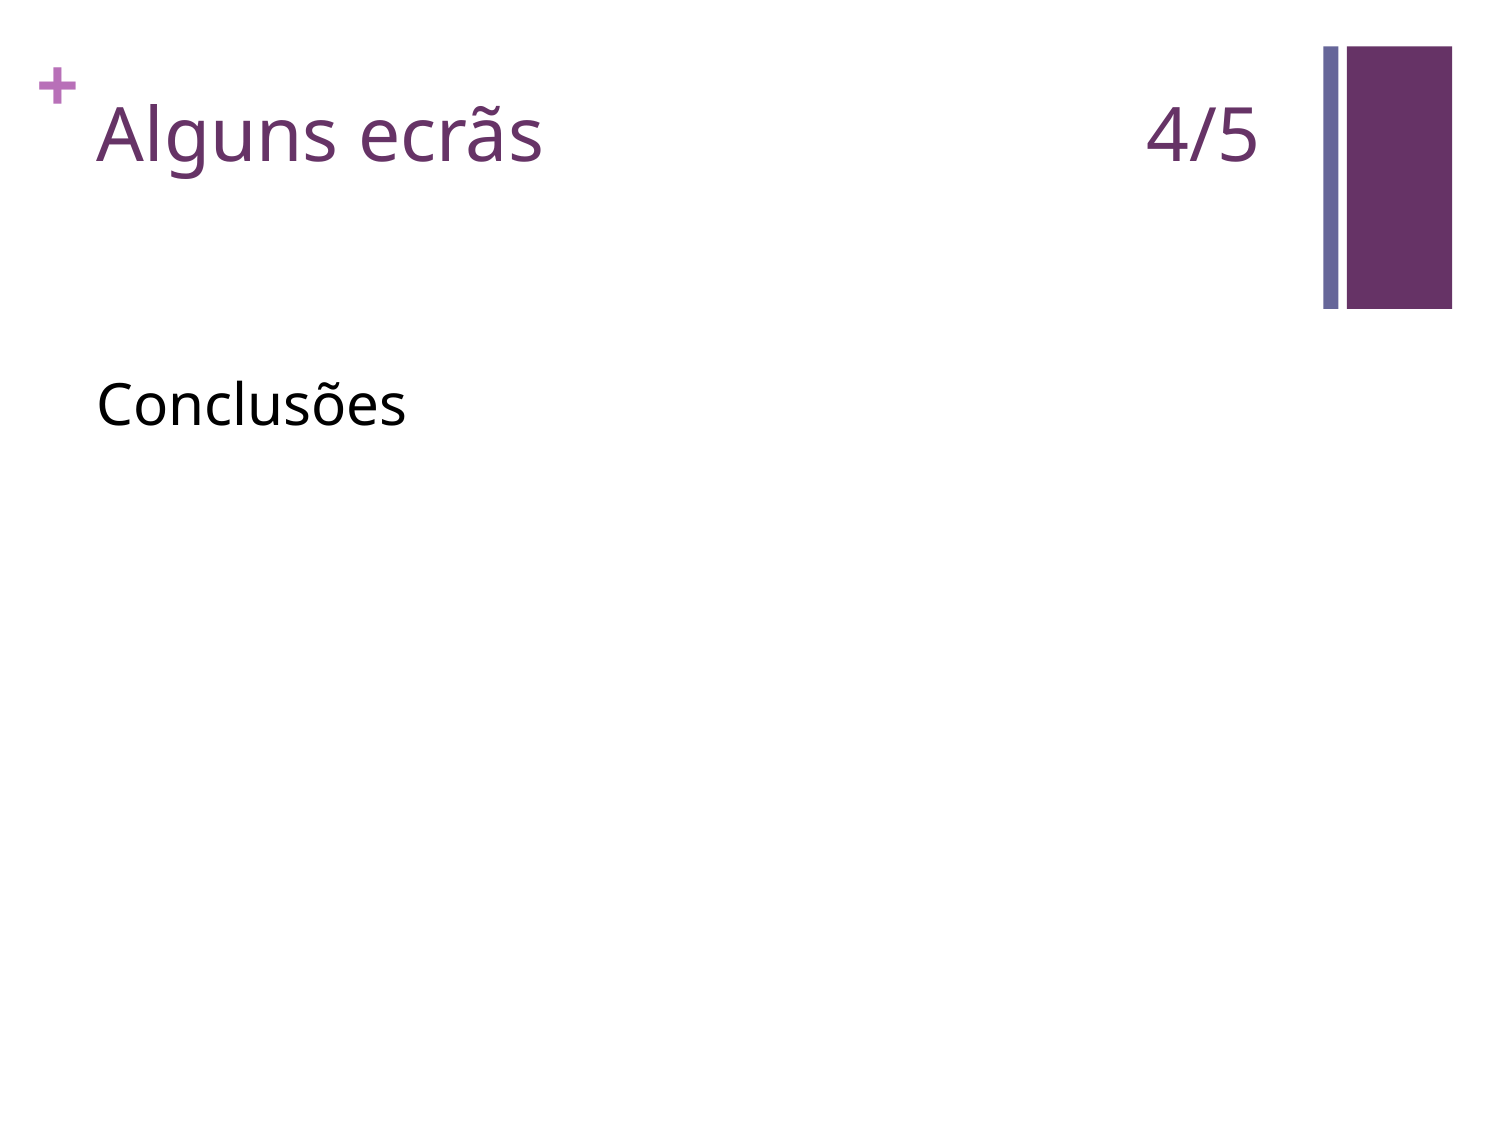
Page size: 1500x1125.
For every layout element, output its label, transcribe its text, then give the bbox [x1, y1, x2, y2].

text_box Conclusões [81, 324, 1426, 1035]
title Alguns ecrãs 4/5 [81, 79, 1322, 263]
